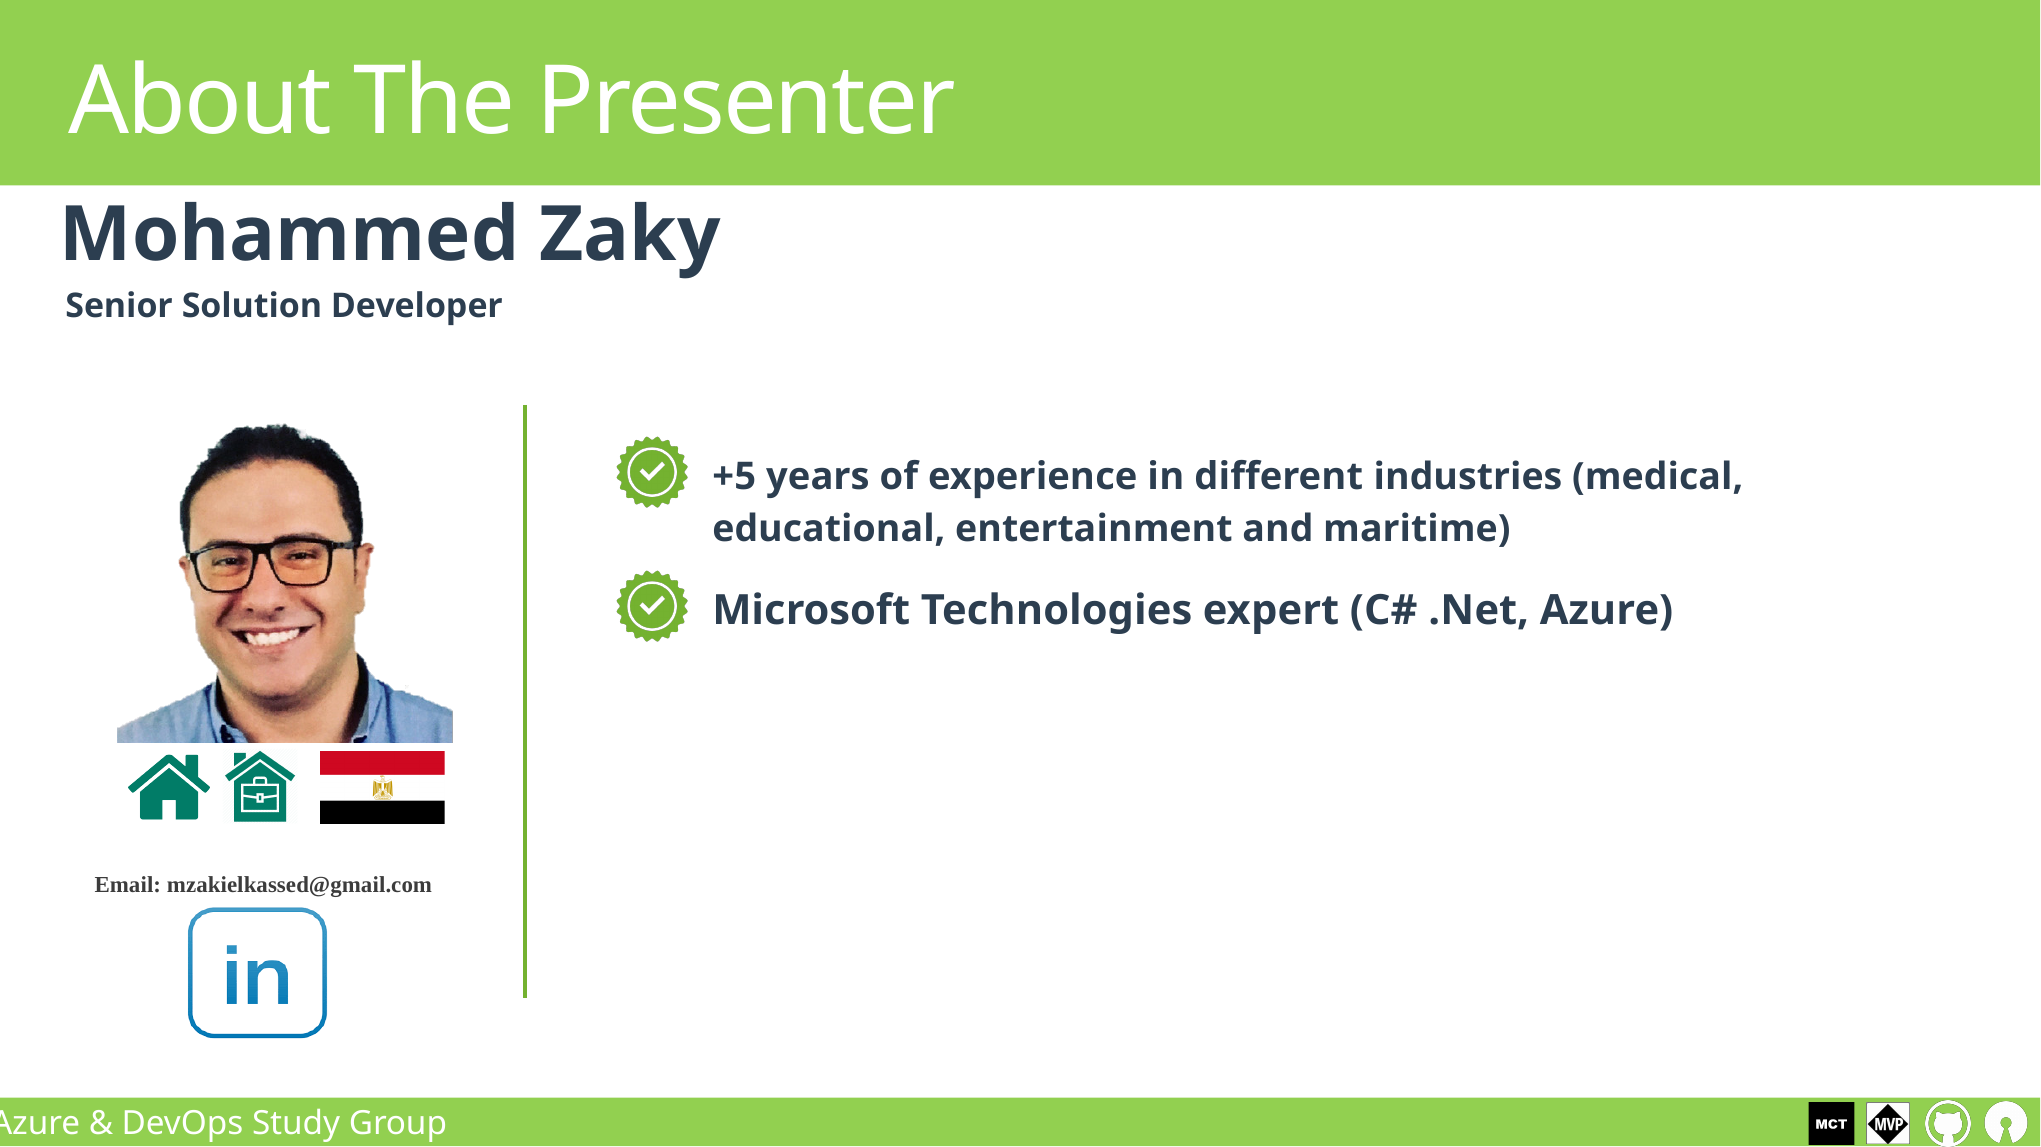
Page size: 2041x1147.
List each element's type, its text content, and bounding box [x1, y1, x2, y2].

picture [116, 407, 453, 743]
picture [161, 882, 353, 1063]
picture [319, 750, 445, 824]
text_box Senior Solution Developer [50, 264, 1483, 332]
picture [1982, 1098, 2030, 1146]
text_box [605, 425, 1843, 555]
title About The Presenter [45, 35, 1996, 186]
picture [128, 745, 210, 828]
text_box Email: mzakielkassed@gmail.com [79, 861, 472, 904]
picture [1866, 1102, 1910, 1144]
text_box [605, 560, 2019, 653]
picture [1925, 1100, 1971, 1147]
picture [222, 748, 298, 824]
text_box Mohammed Zaky [45, 215, 996, 283]
